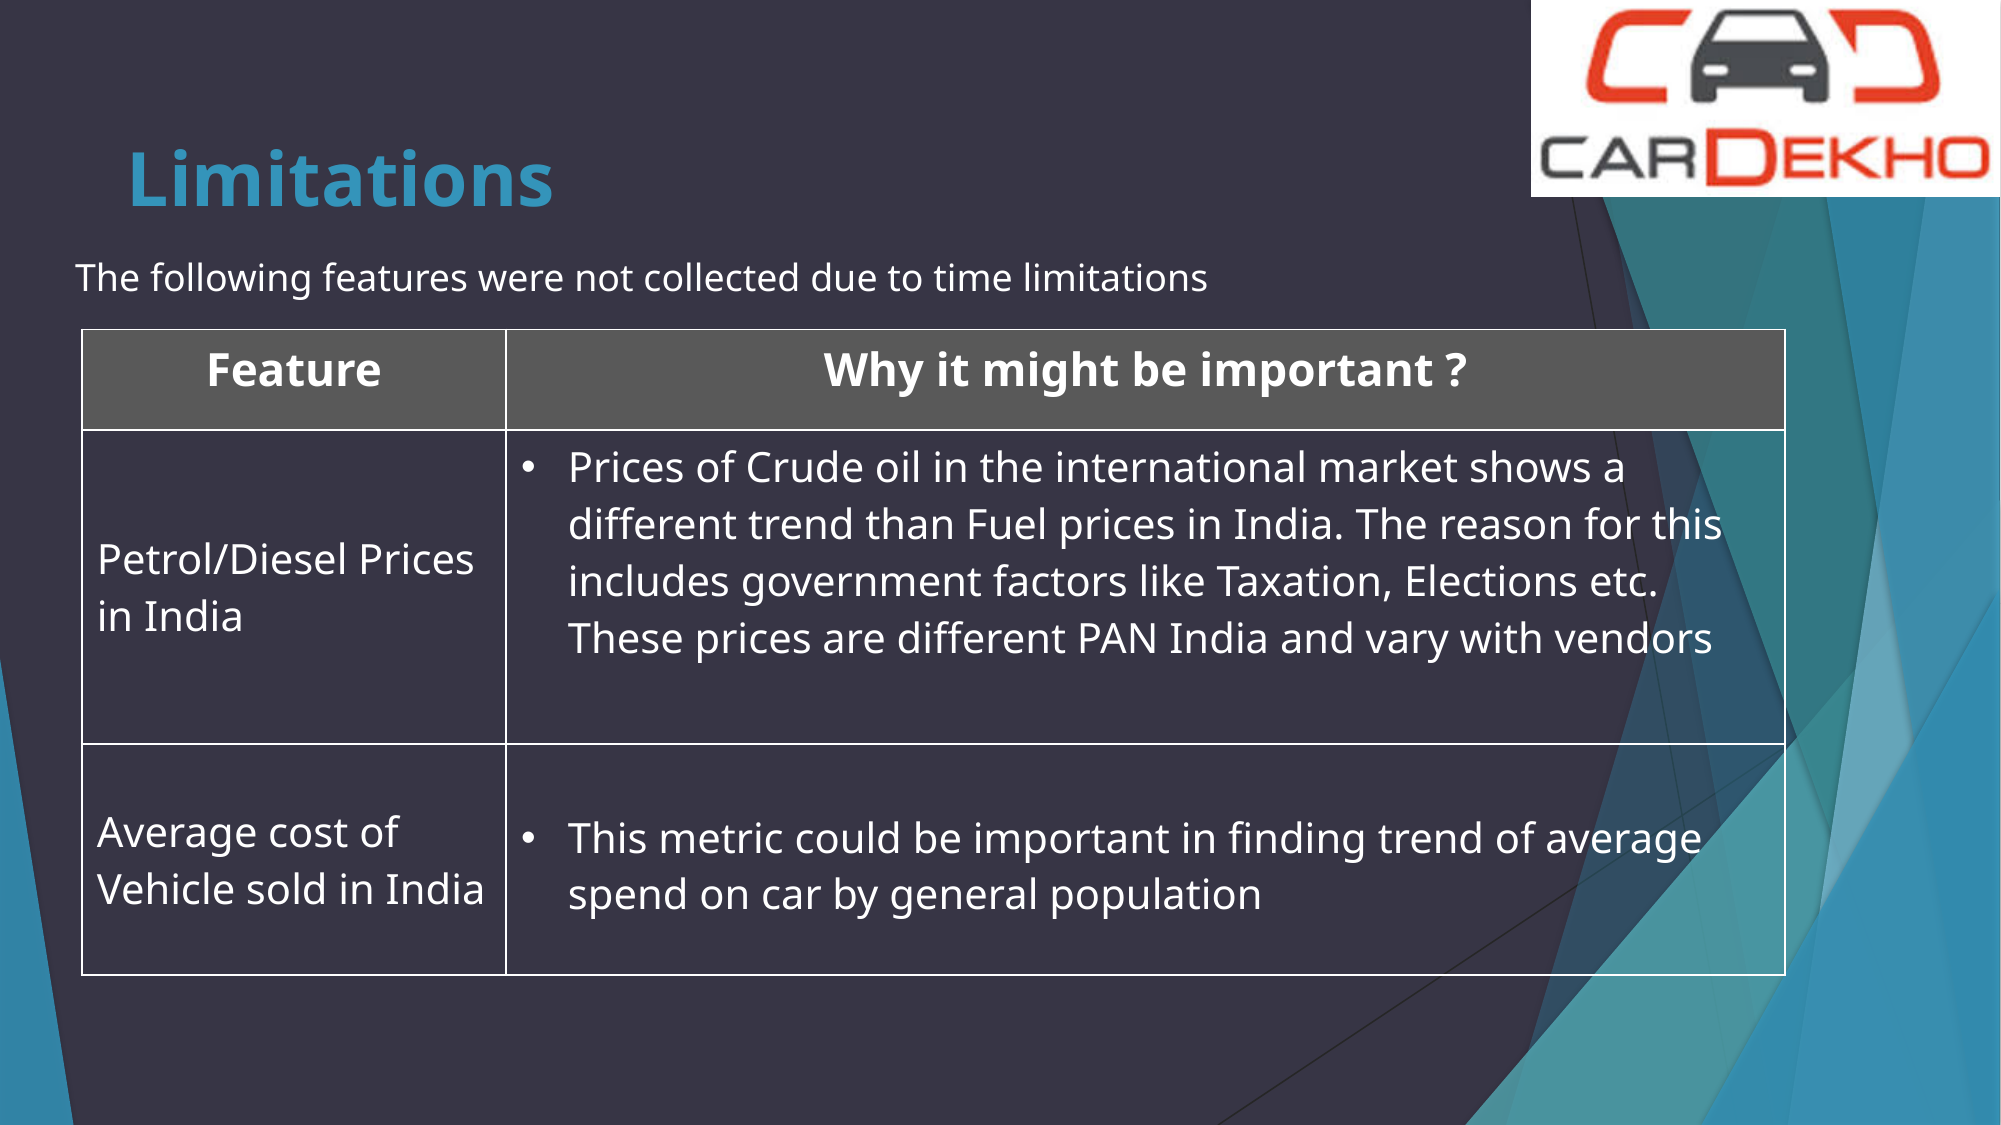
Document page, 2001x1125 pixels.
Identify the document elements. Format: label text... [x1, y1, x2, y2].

text_box The following features were not collected due to time limitations [60, 247, 1225, 307]
title Limitations [111, 123, 1689, 311]
picture [1530, 0, 2000, 198]
